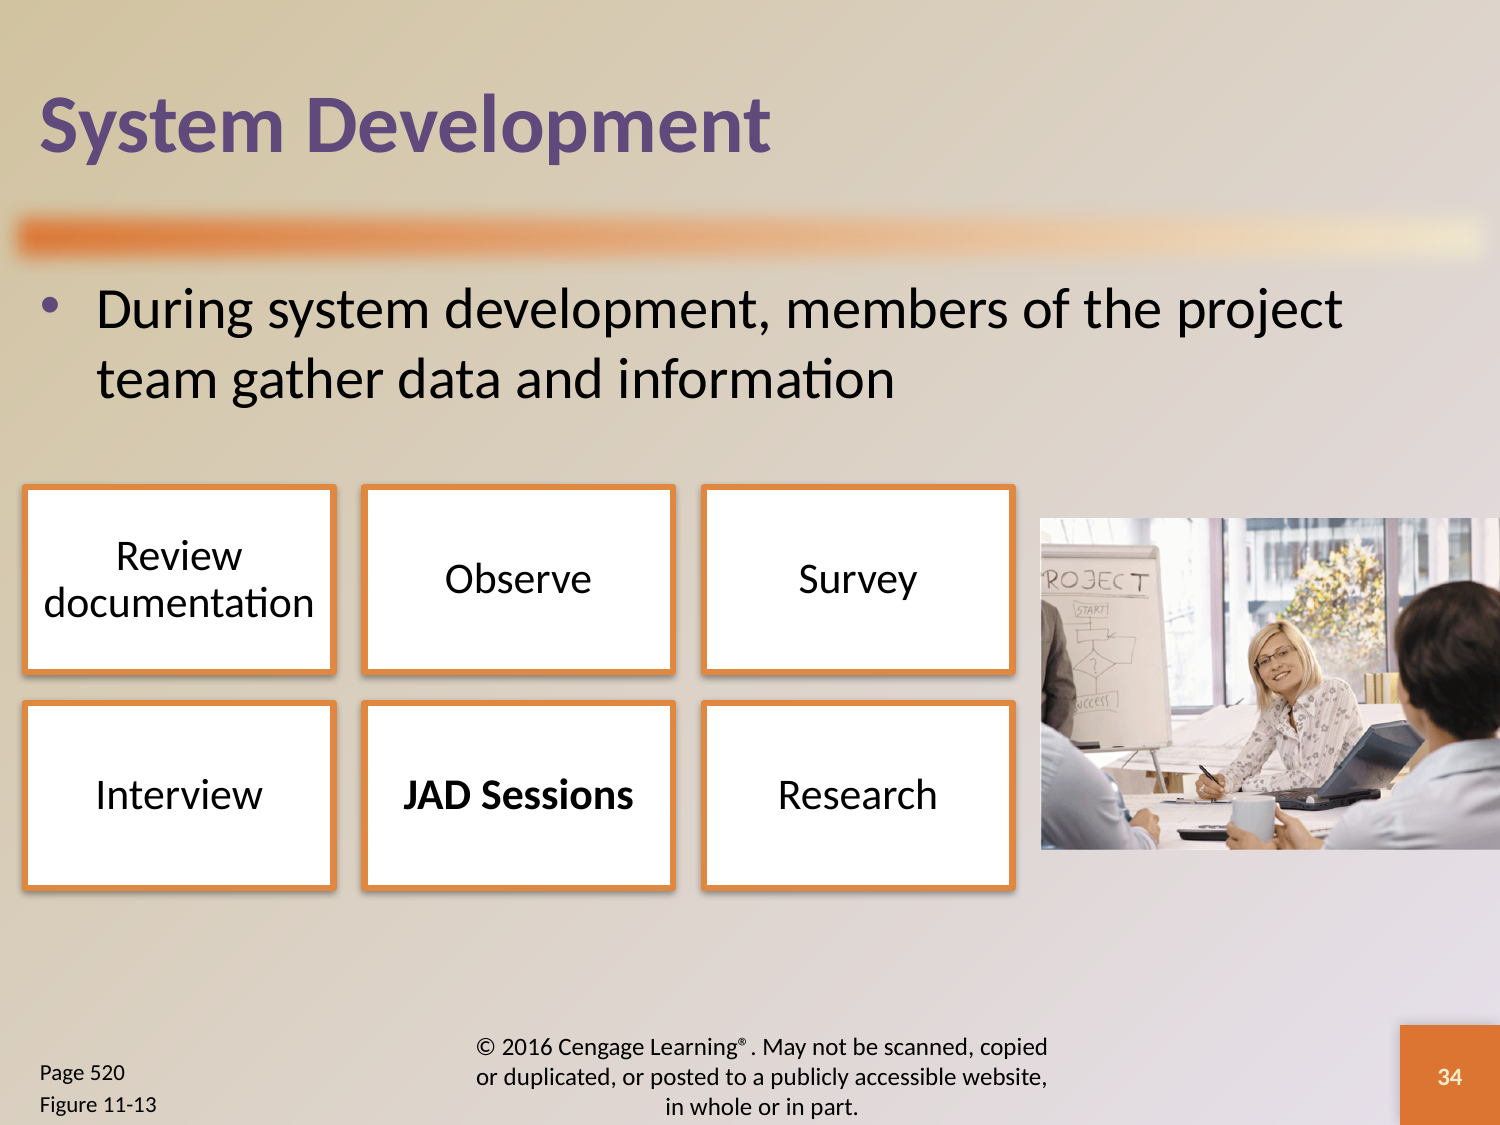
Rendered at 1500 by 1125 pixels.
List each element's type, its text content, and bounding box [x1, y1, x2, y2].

picture [1040, 518, 1500, 850]
title System Development [24, 24, 1475, 213]
list Page 520 Figure 11-13 [24, 1050, 300, 1125]
footer © 2016 Cengage Learning®. May not be scanned, copied or duplicated, or posted to a publicly accessible website, in whole or in part. [450, 1037, 1075, 1113]
list During system development, members of the project team gather data and information [24, 262, 1475, 1025]
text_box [24, 387, 1013, 988]
slide_number 34 [1400, 1025, 1500, 1125]
